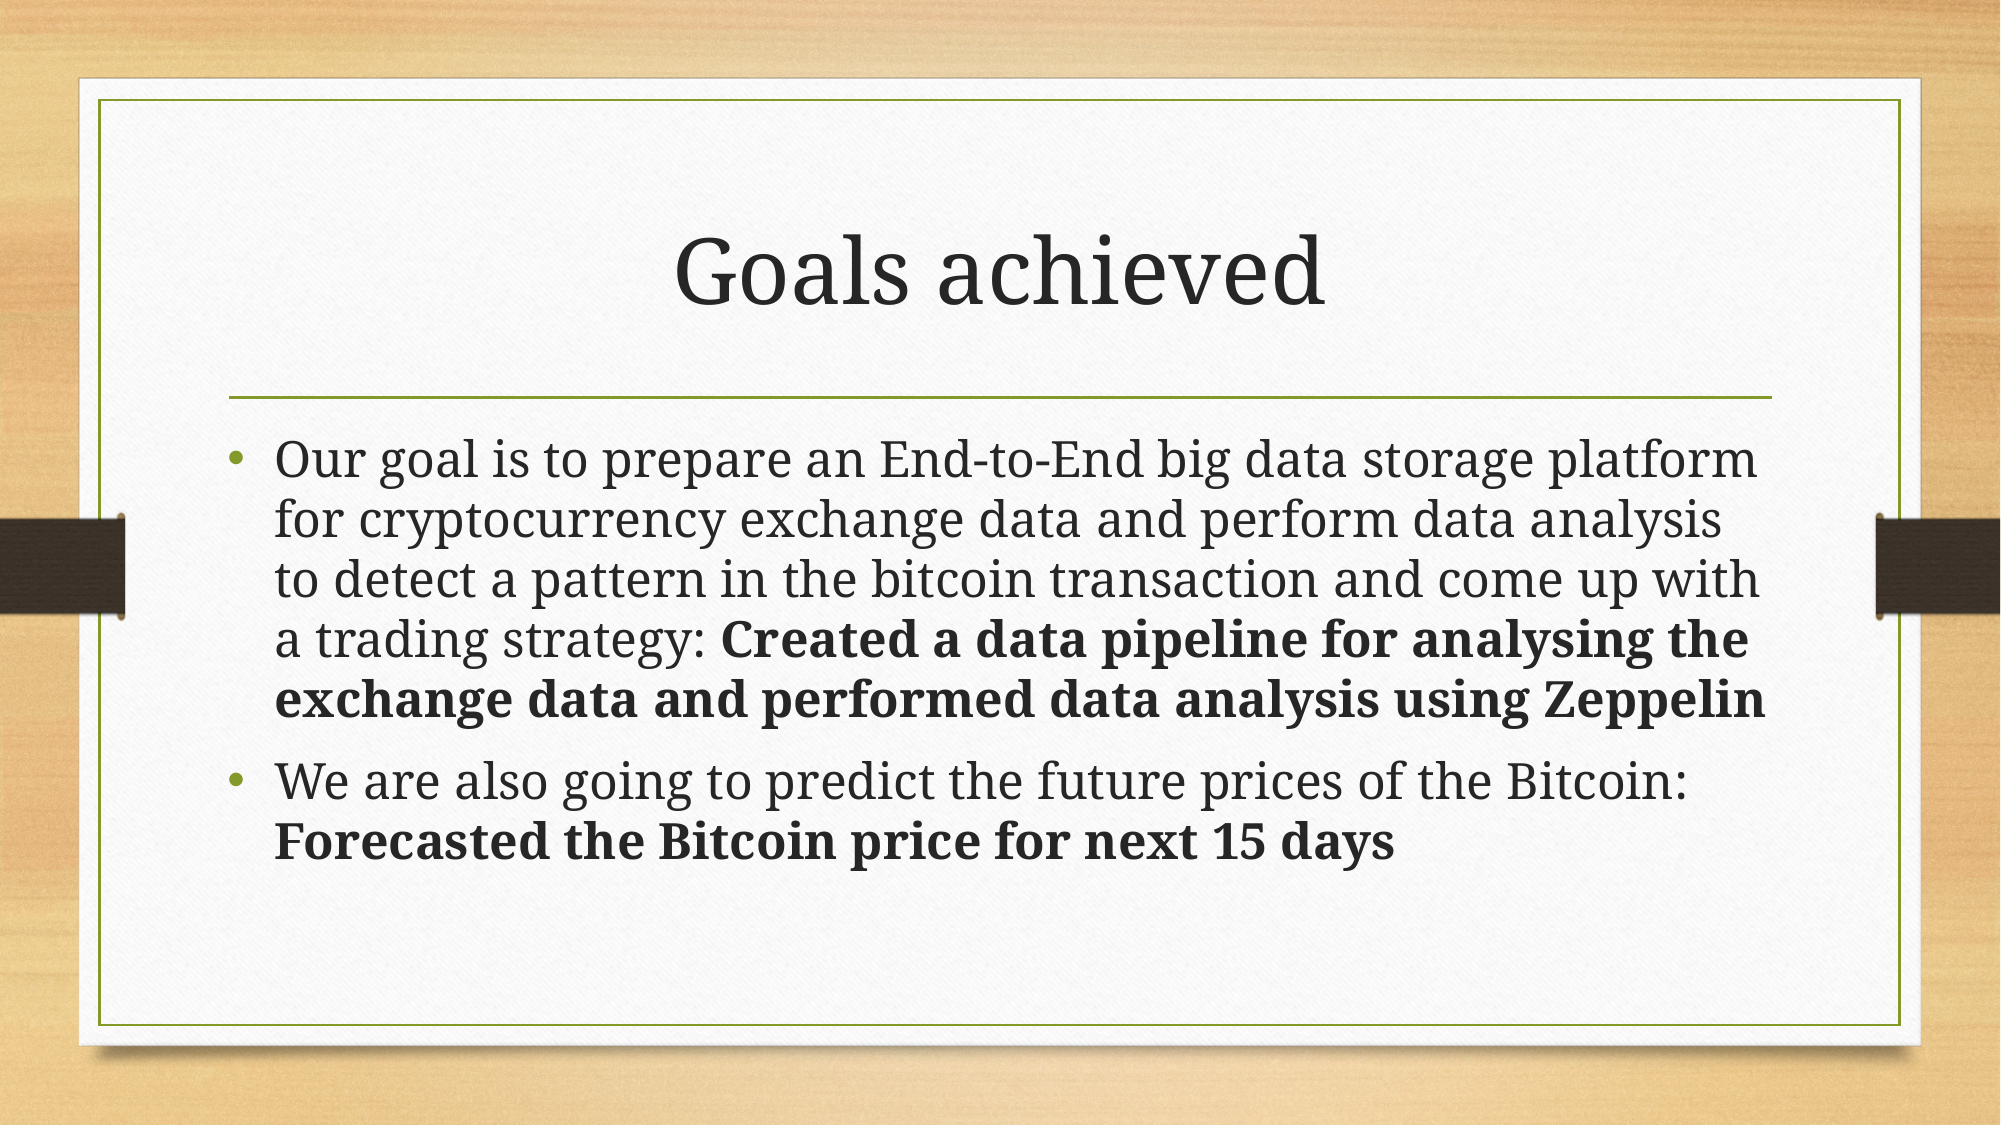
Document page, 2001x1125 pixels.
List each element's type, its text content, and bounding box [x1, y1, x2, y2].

list Our goal is to prepare an End-to-End big data storage platform for cryptocurrency exchange data and perform data analysis to detect a pattern in the bitcoin transaction and come up with a trading strategy: Created a data pipeline for analysing the exchange data and performed data analysis using Zeppelin We are also going to predict the future prices of the Bitcoin: Forecasted the Bitcoin price for next 15 days [212, 419, 1788, 964]
picture [0, 0, 2001, 1125]
title Goals achieved [212, 161, 1788, 375]
